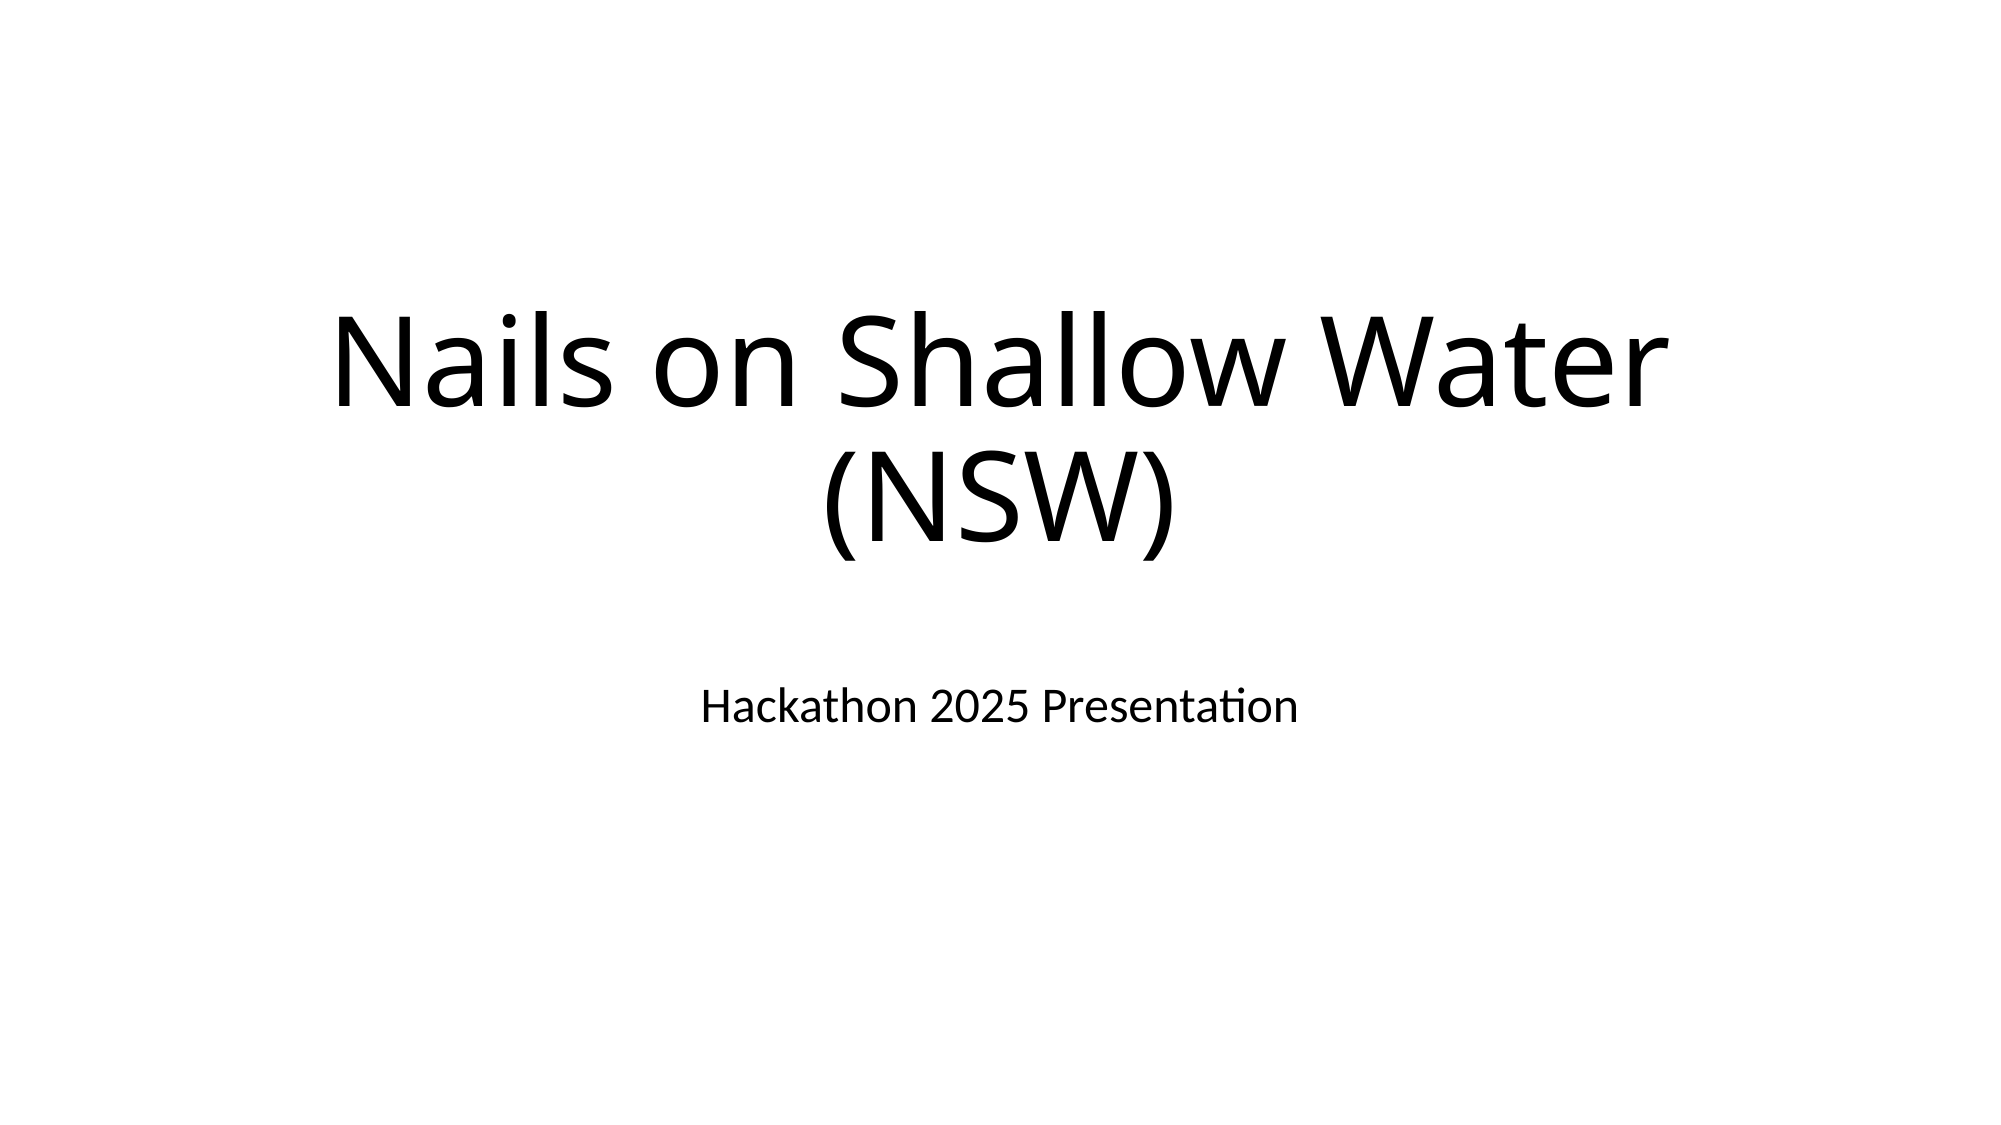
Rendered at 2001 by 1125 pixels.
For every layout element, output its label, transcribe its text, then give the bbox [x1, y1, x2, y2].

title Nails on Shallow Water (NSW) [249, 184, 1750, 576]
subtitle Hackathon 2025 Presentation [249, 590, 1750, 863]
